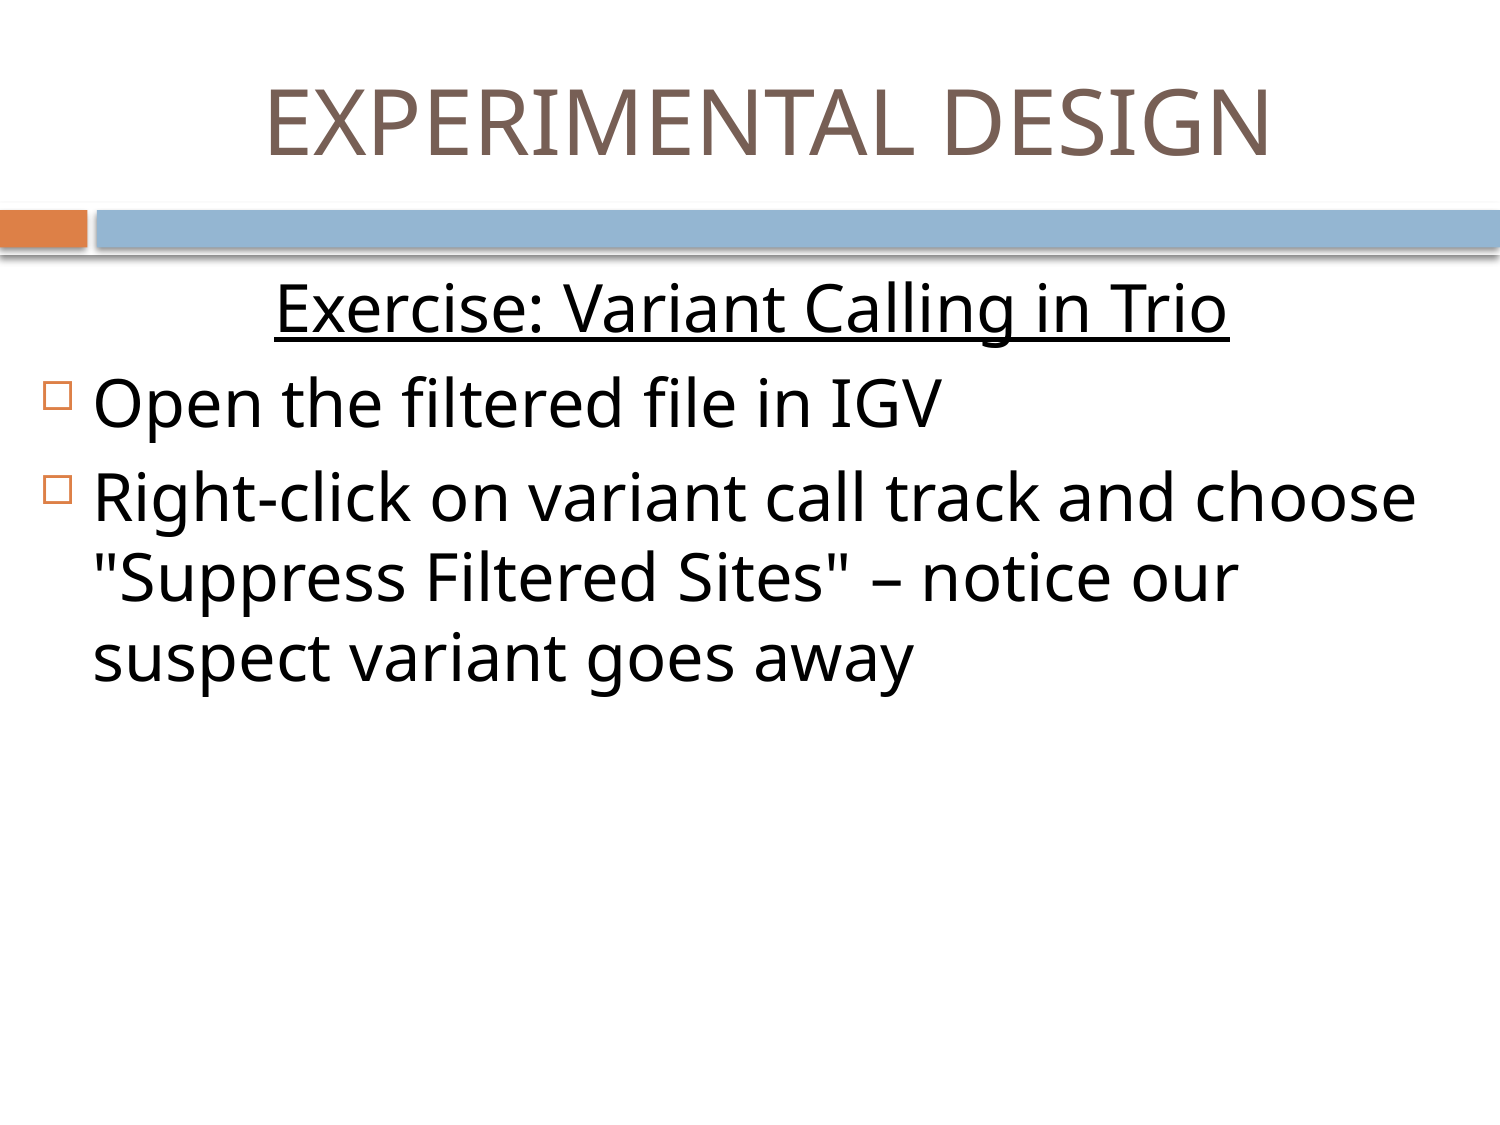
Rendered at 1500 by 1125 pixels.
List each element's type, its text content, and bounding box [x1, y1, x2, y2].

title EXPERIMENTAL DESIGN [100, 37, 1438, 200]
list Exercise: Variant Calling in Trio Open the filtered file in IGV Right-click on variant call track and choose "Suppress Filtered Sites" – notice our suspect variant goes away [24, 258, 1480, 1105]
